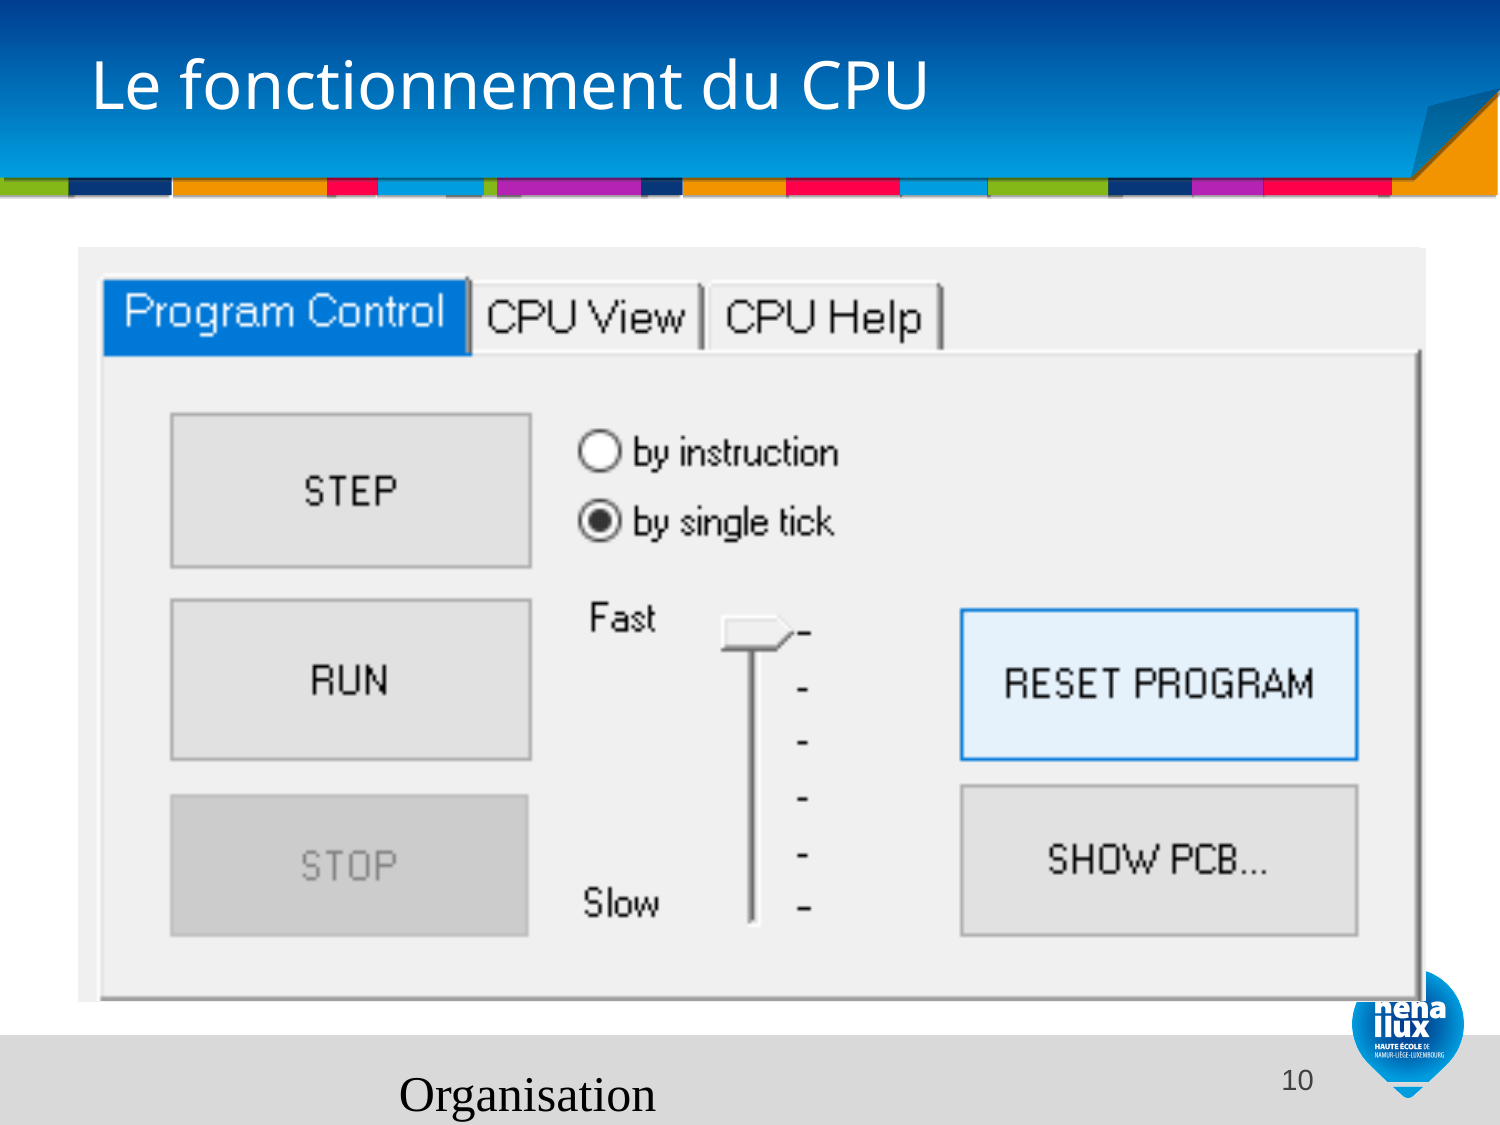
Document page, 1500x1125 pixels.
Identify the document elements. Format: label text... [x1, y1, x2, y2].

footer Organisation [383, 1053, 1117, 1110]
slide_number 10 [1151, 1053, 1330, 1110]
picture [1368, 988, 1451, 1067]
title Le fonctionnement du CPU [75, 10, 1425, 166]
list Exécution du PGM [79, 248, 1430, 1039]
picture [1430, 968, 1464, 1011]
picture [78, 247, 1427, 1002]
picture [1352, 1037, 1464, 1098]
